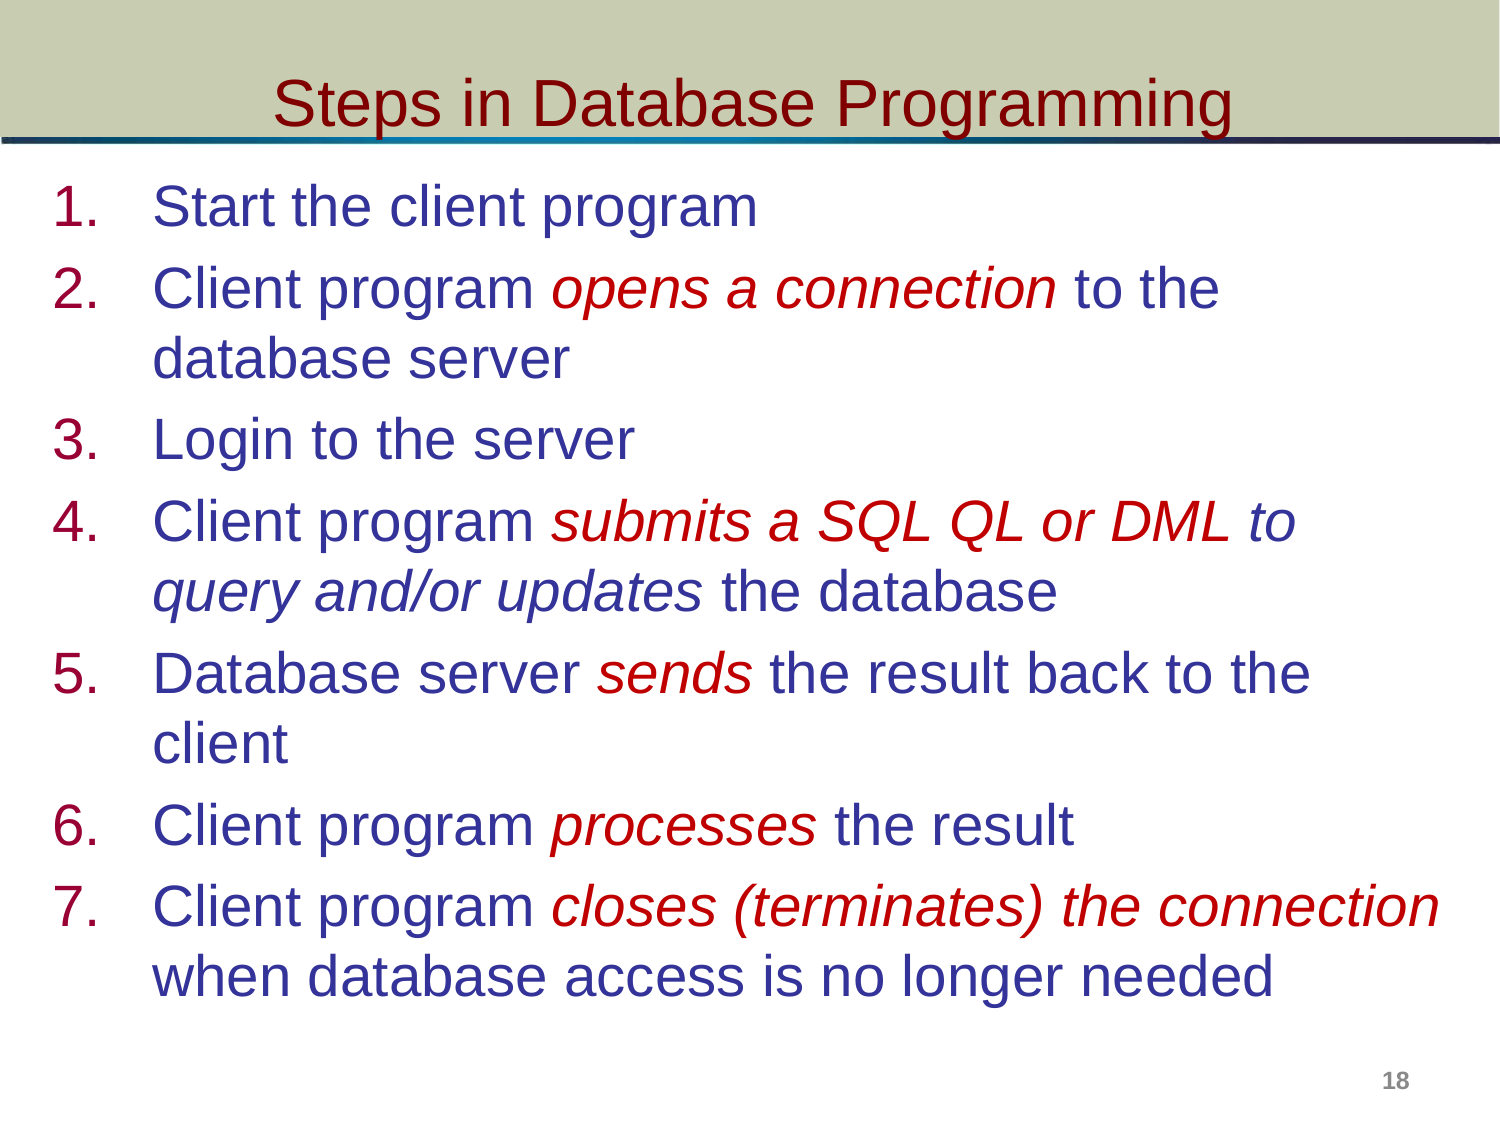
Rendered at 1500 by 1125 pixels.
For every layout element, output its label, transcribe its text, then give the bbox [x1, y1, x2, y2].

picture [1471, 137, 1500, 145]
title Steps in Database Programming [37, 3, 1471, 197]
list Start the client program Client program opens a connection to the database server Login to the server Client program submits a SQL QL or DML to query and/or updates the database Database server sends the result back to the client Client program processes the result Client program closes (terminates) the connection when database access is no longer needed [37, 160, 1449, 911]
slide_number 18 [1212, 1042, 1426, 1103]
picture [0, 137, 37, 145]
